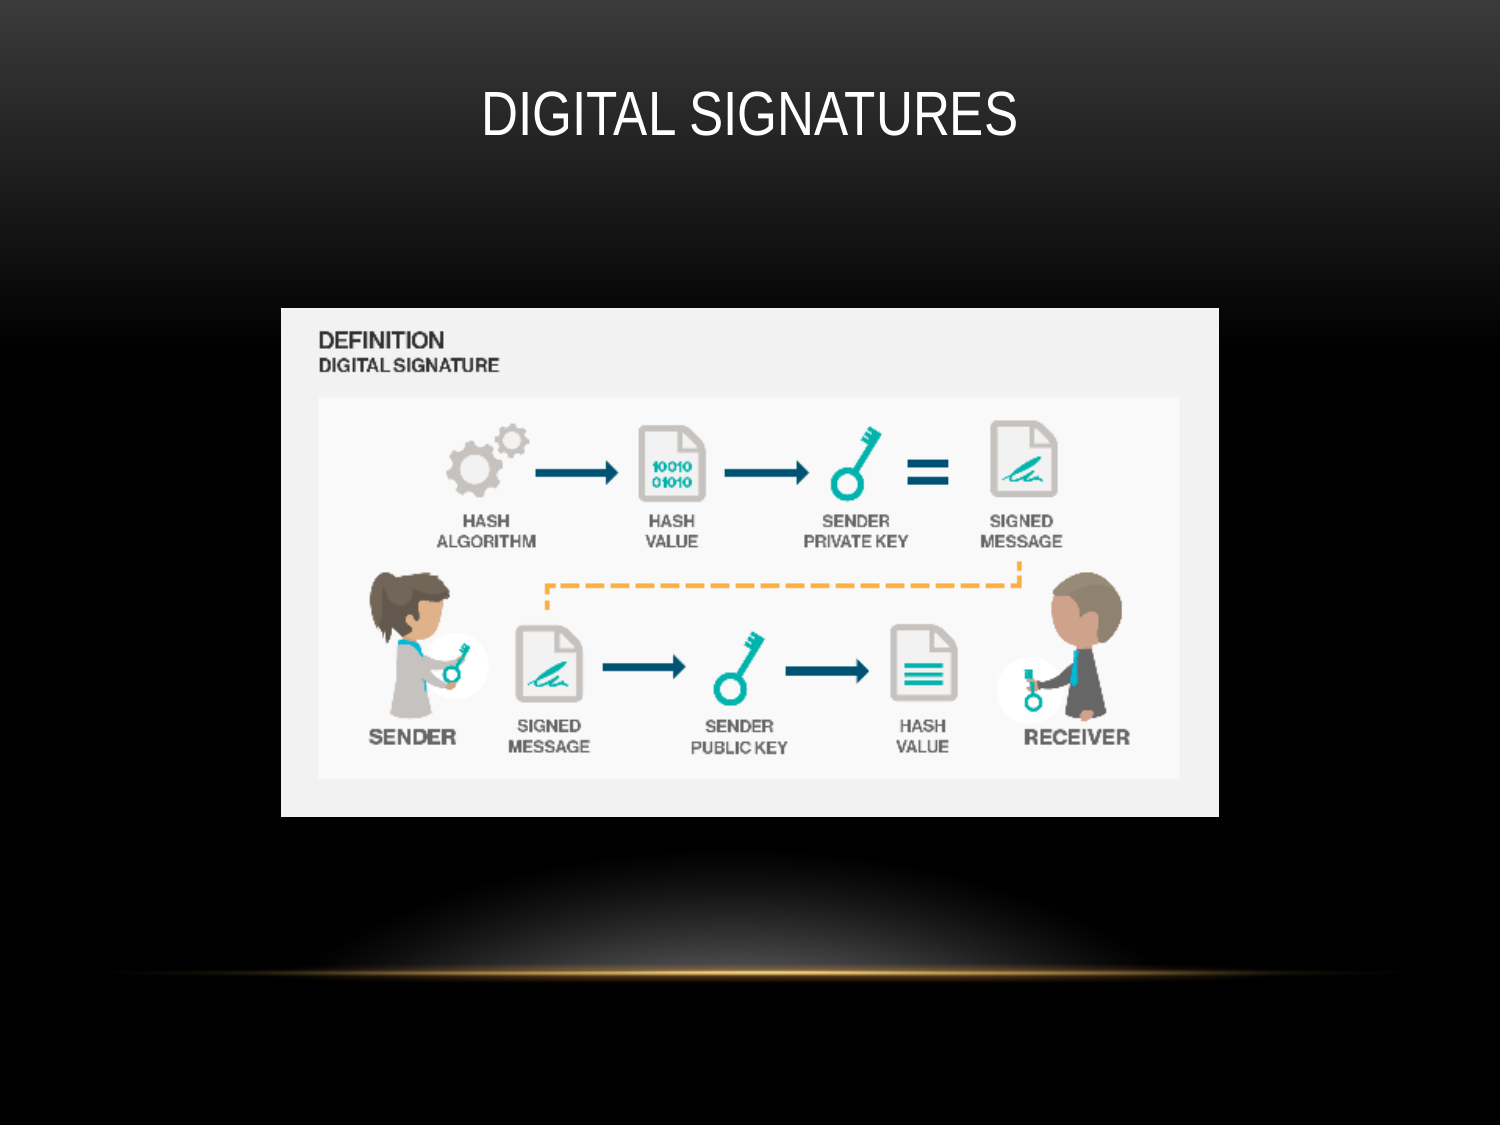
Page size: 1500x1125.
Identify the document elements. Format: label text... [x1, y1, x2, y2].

picture [0, 0, 1500, 1125]
title DIGITAL SIGNATURES [99, 45, 1400, 163]
